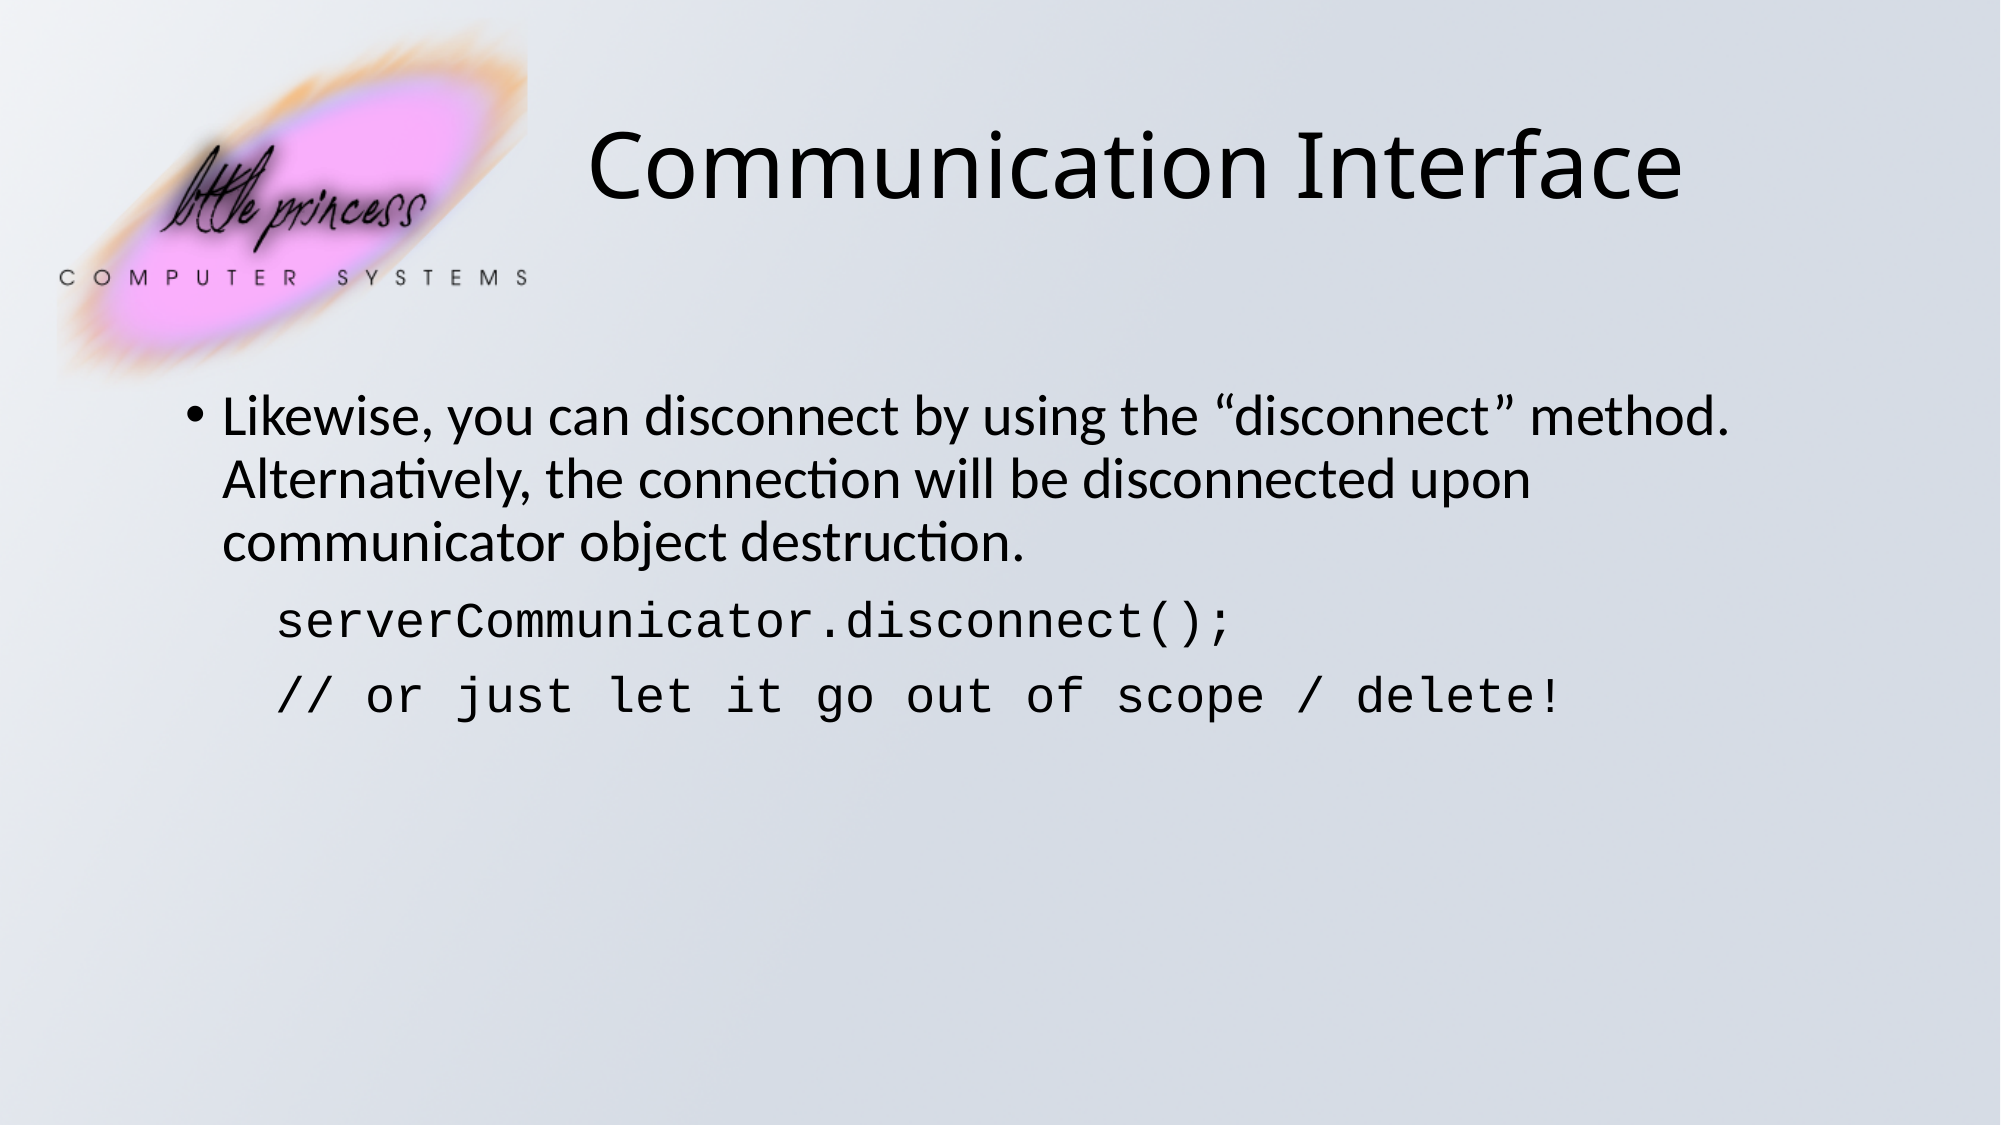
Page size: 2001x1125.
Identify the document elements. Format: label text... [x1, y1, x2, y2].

list Likewise, you can disconnect by using the “disconnect” method. Alternatively, the connection will be disconnected upon communicator object destruction. serverCommunicator.disconnect(); // or just let it go out of scope / delete! [169, 377, 1863, 1073]
title Communication Interface [571, 59, 1863, 278]
picture [0, 0, 2001, 1125]
